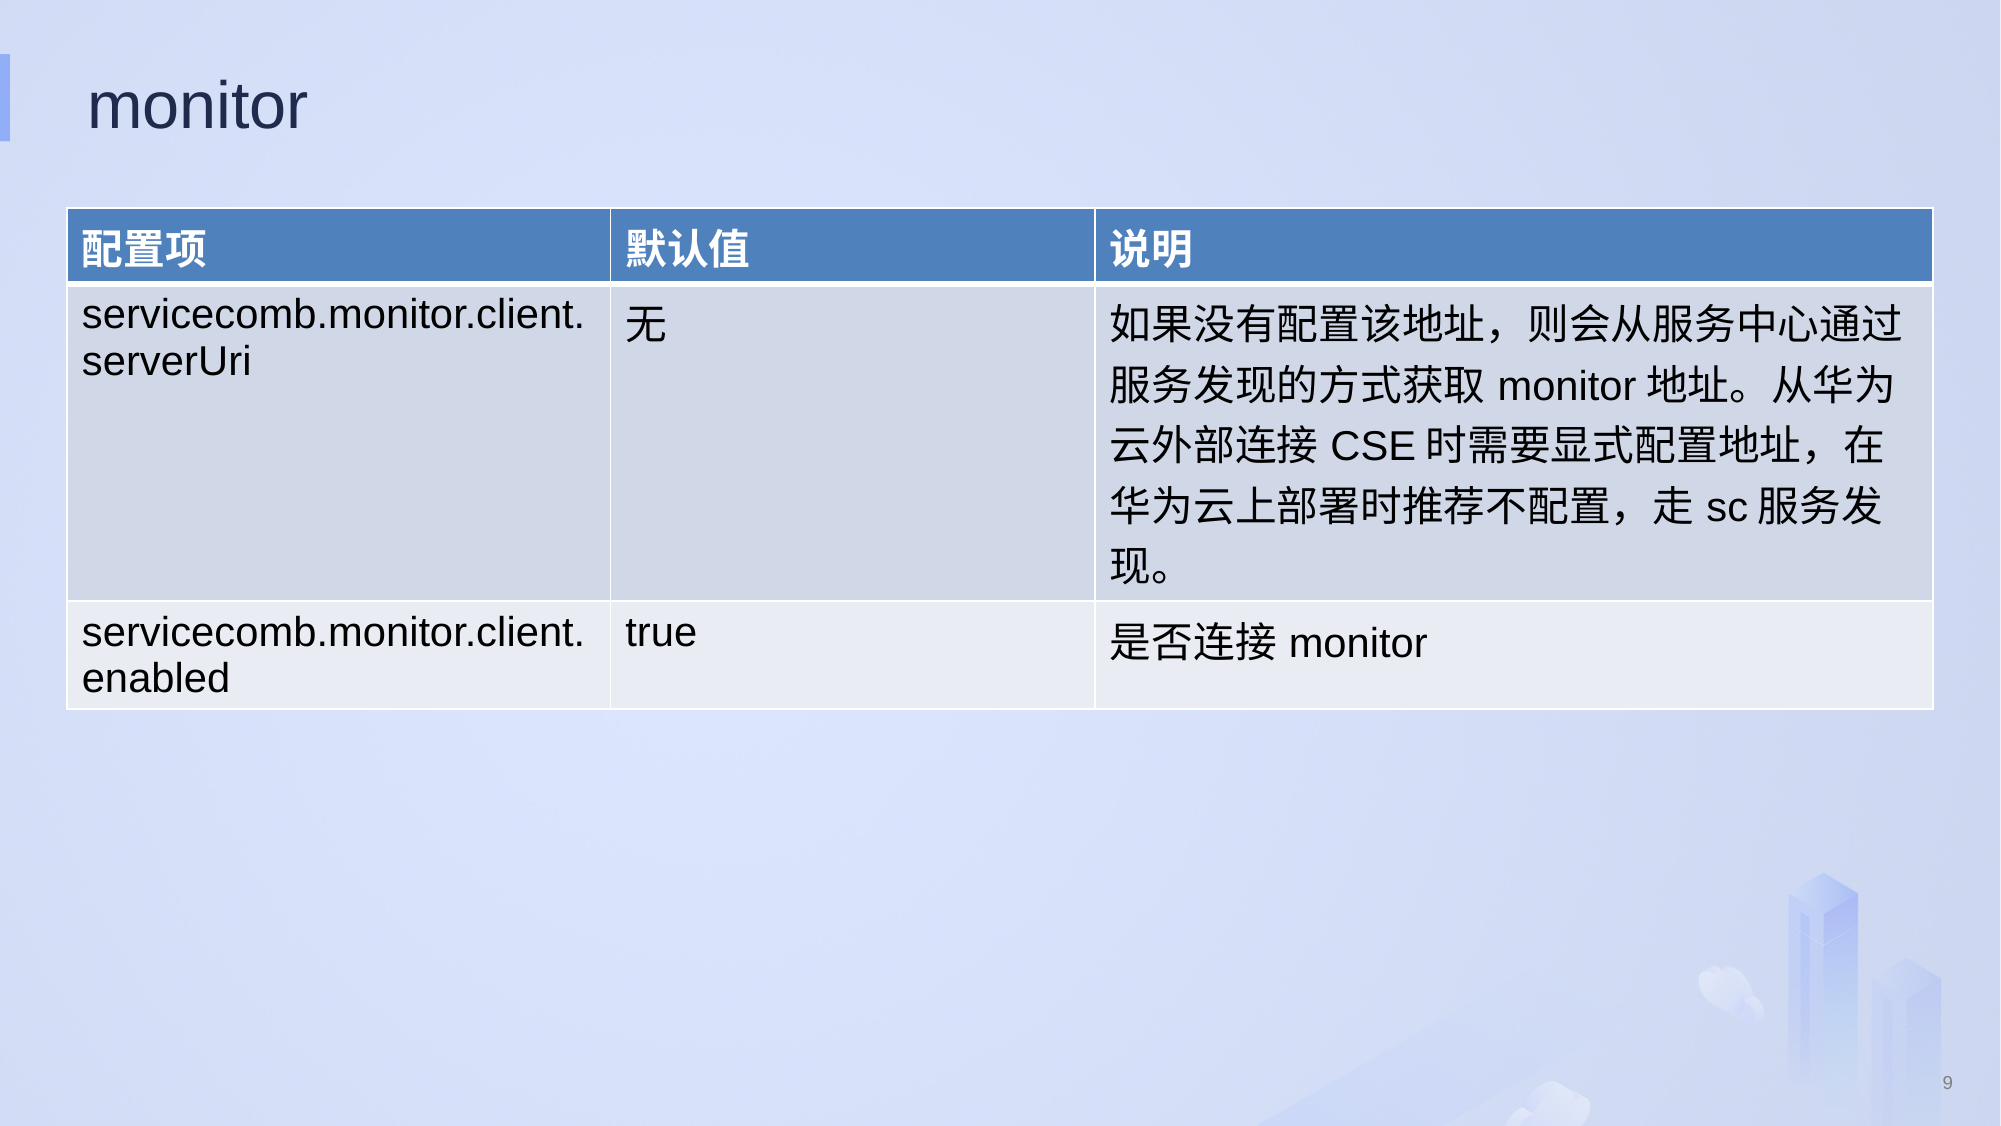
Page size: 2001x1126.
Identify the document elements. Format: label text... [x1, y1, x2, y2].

table_header 默认值 [611, 209, 1094, 281]
table_header 配置项 [68, 209, 610, 281]
table_cell 如果没有配置该地址，则会从服务中心通过服务发现的方式获取monitor地址。从华为云外部连接CSE时需要显式配置地址，在华为云上部署时推荐不配置，走sc服务发现。 [1096, 287, 1932, 600]
table_cell 是否连接monitor [1096, 602, 1932, 708]
table_cell servicecomb.monitor.client.enabled [68, 602, 610, 708]
title monitor [66, 53, 1934, 150]
table_header 说明 [1096, 209, 1932, 281]
table_cell 无 [611, 287, 1094, 600]
table_cell true [611, 602, 1094, 708]
picture [0, 0, 2001, 1126]
table_cell servicecomb.monitor.client.serverUri [68, 287, 610, 600]
